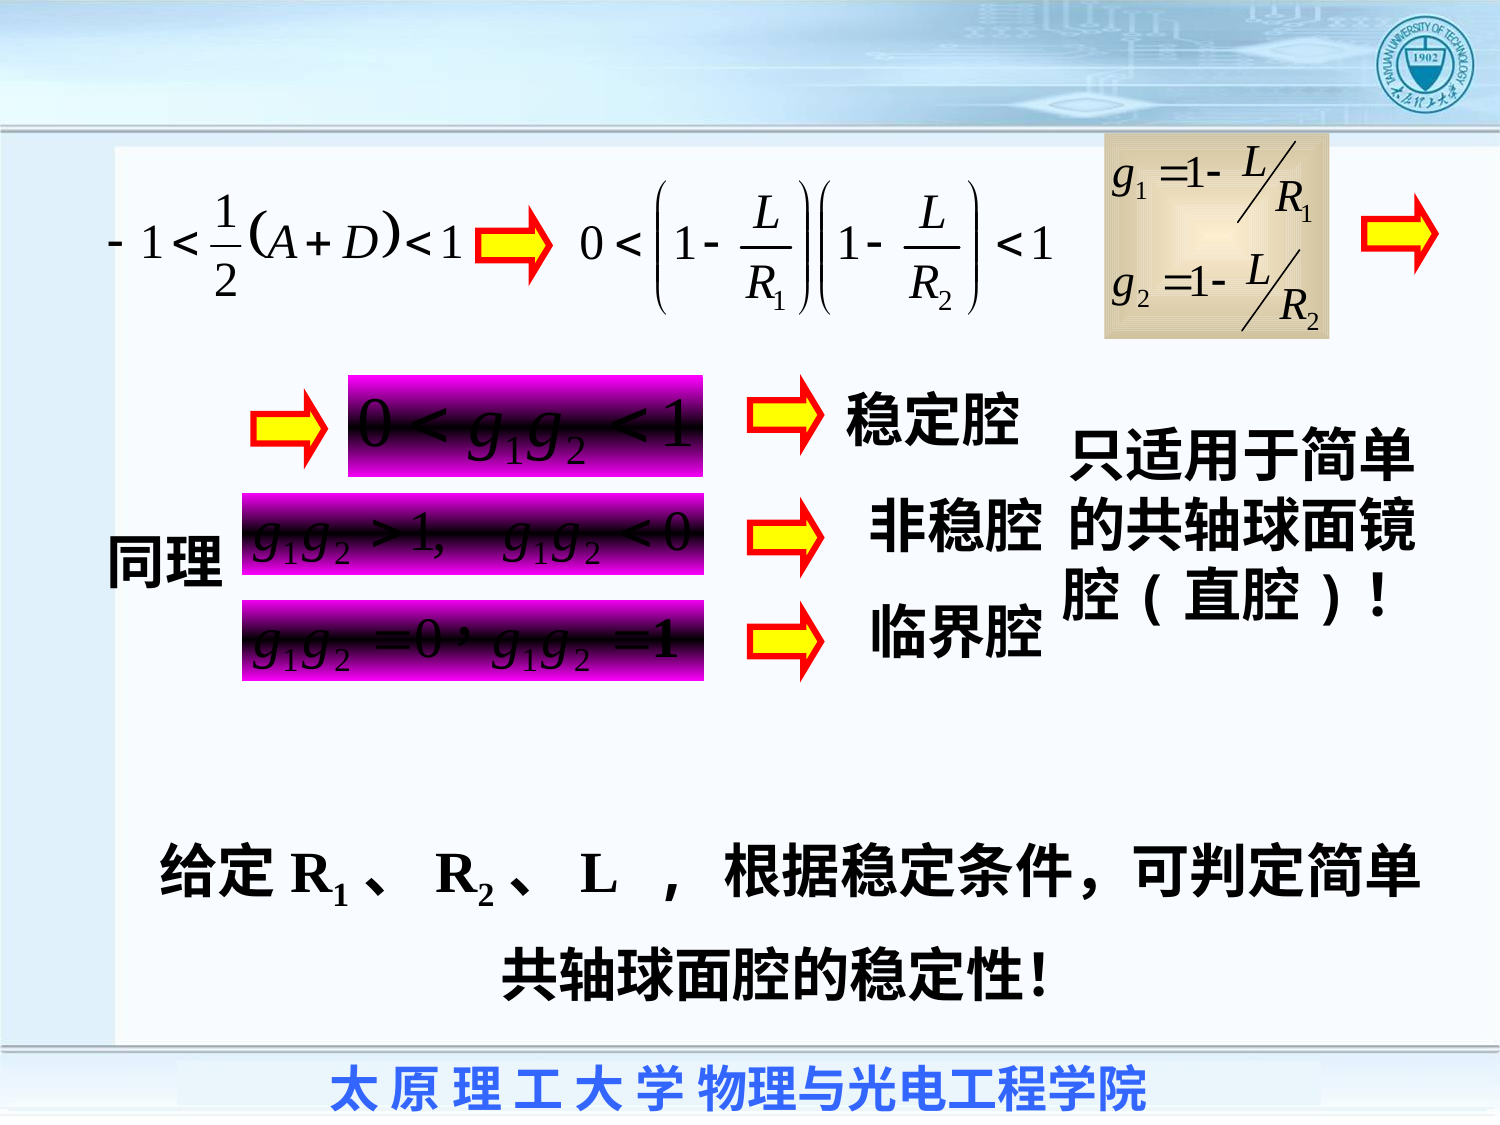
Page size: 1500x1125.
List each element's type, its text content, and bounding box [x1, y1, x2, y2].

text_box [1364, 204, 1436, 264]
text_box [749, 385, 808, 445]
text_box 给定R1、R2、L , 根据稳定条件，可判定简单共轴球面腔的稳定性！ [135, 798, 1447, 1016]
picture [0, 0, 1500, 1123]
text_box [749, 508, 822, 568]
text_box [572, 168, 1058, 327]
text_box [241, 493, 705, 575]
text_box 同理 [64, 517, 266, 603]
text_box 稳定腔 [808, 375, 1057, 461]
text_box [241, 599, 705, 681]
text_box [100, 180, 469, 308]
text_box [478, 215, 550, 276]
text_box 非稳腔 [832, 482, 1081, 567]
text_box 临界腔 [832, 588, 1081, 673]
text_box 只适用于简单的共轴球面镜腔(直腔)！ [1045, 410, 1440, 636]
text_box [347, 375, 703, 477]
text_box [253, 399, 325, 459]
text_box [749, 611, 822, 672]
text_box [1104, 133, 1330, 340]
